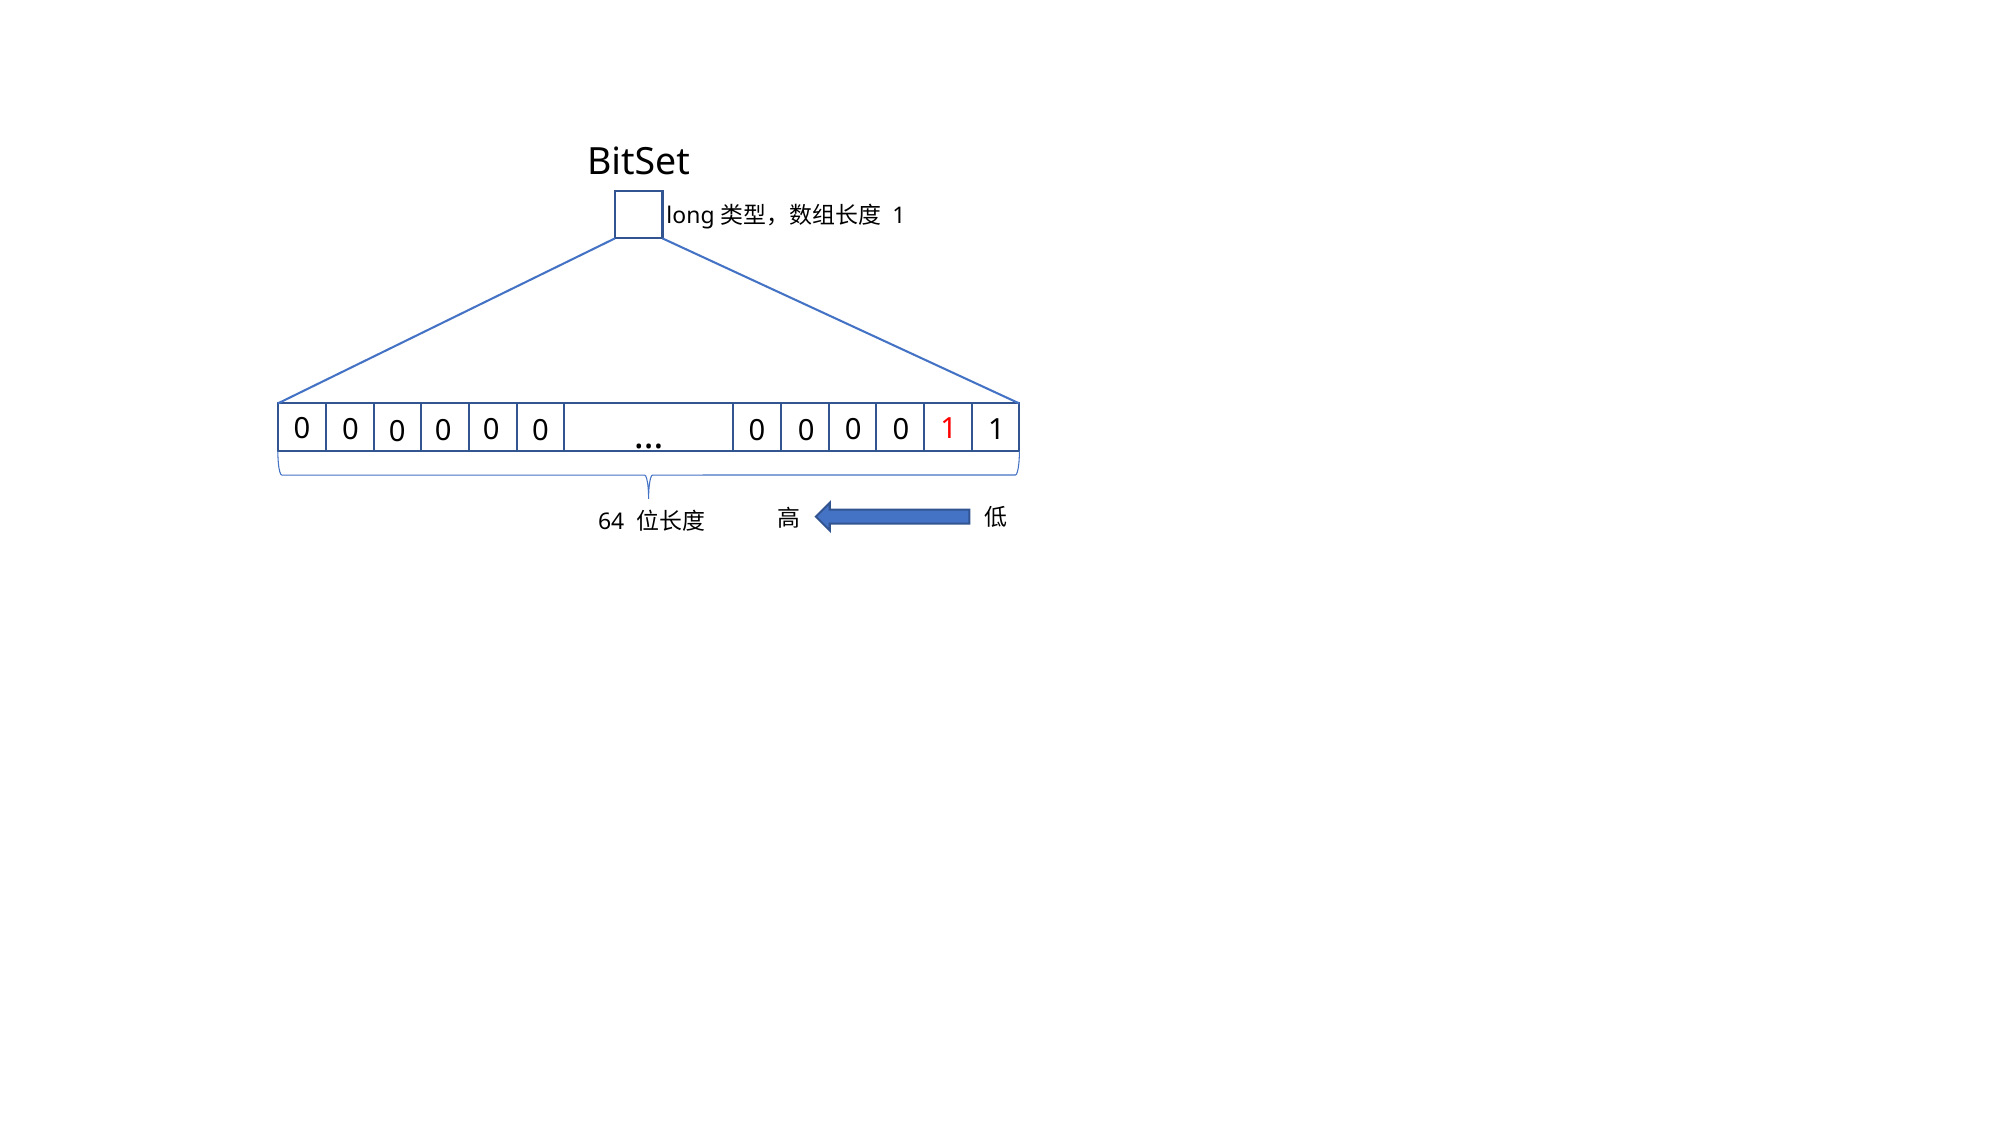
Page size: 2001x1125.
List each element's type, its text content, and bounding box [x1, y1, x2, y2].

text_box 0 [733, 404, 781, 454]
text_box 低 [969, 495, 1023, 538]
text_box [679, 404, 733, 451]
text_box [816, 500, 969, 534]
text_box 0 [421, 404, 467, 454]
text_box 高 [762, 495, 816, 538]
text_box 1 [925, 404, 972, 452]
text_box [662, 238, 1020, 404]
text_box 0 [878, 404, 925, 453]
text_box 0 [327, 404, 374, 453]
text_box … [619, 403, 679, 451]
text_box 0 [468, 404, 515, 453]
text_box 1 [973, 404, 1020, 453]
text_box long类型，数组长度 1 [651, 192, 921, 235]
text_box 0 [783, 404, 830, 454]
text_box 0 [374, 404, 421, 455]
text_box 0 [517, 404, 564, 454]
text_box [277, 238, 615, 404]
text_box [277, 451, 1020, 498]
text_box BitSet [572, 130, 705, 190]
text_box 0 [279, 404, 326, 453]
text_box [614, 190, 664, 239]
text_box 64 位长度 [583, 498, 720, 542]
text_box [564, 402, 662, 451]
text_box 0 [830, 404, 877, 453]
